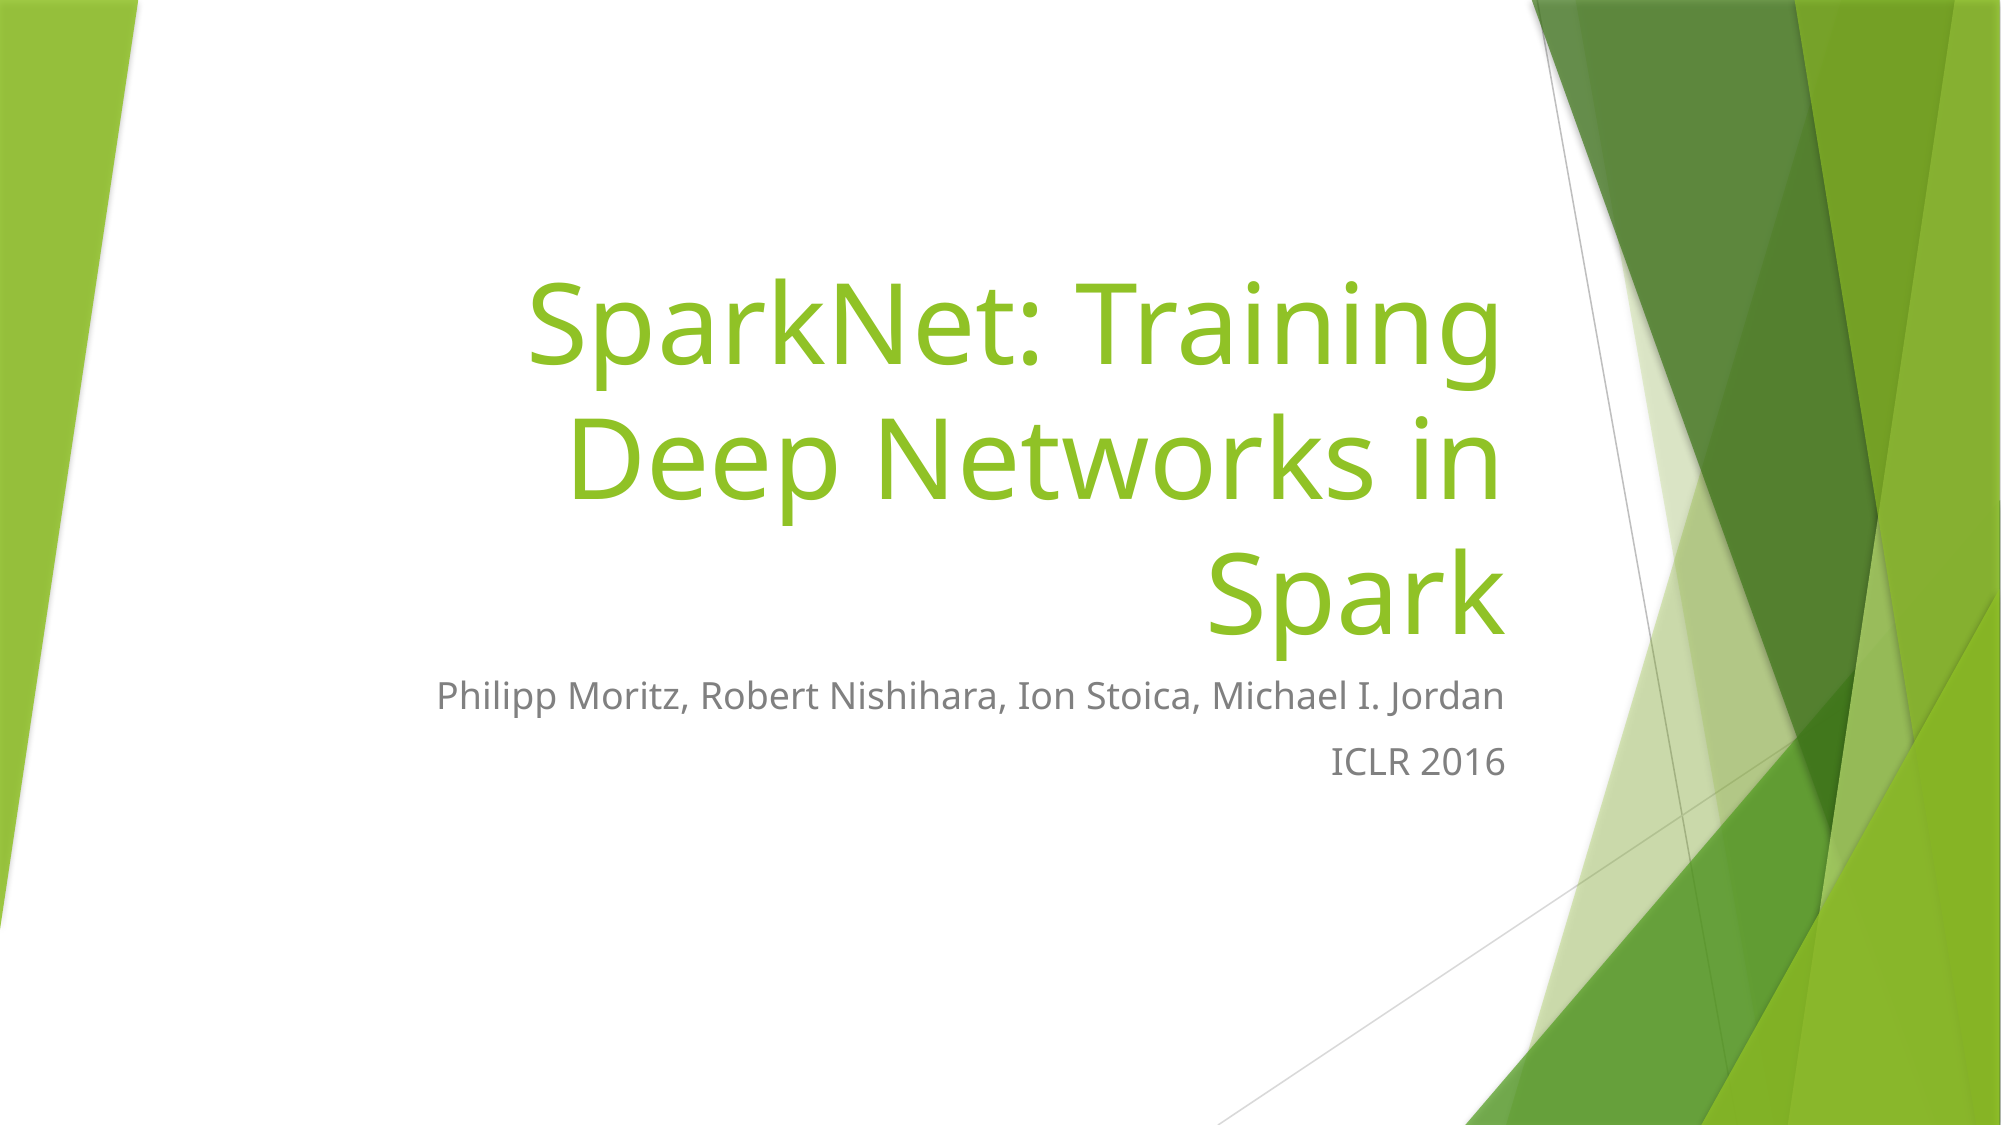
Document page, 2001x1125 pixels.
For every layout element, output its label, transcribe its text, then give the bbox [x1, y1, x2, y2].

title SparkNet: Training Deep Networks in Spark [247, 394, 1522, 664]
subtitle Philipp Moritz, Robert Nishihara, Ion Stoica, Michael I. Jordan ICLR 2016 [247, 664, 1522, 845]
